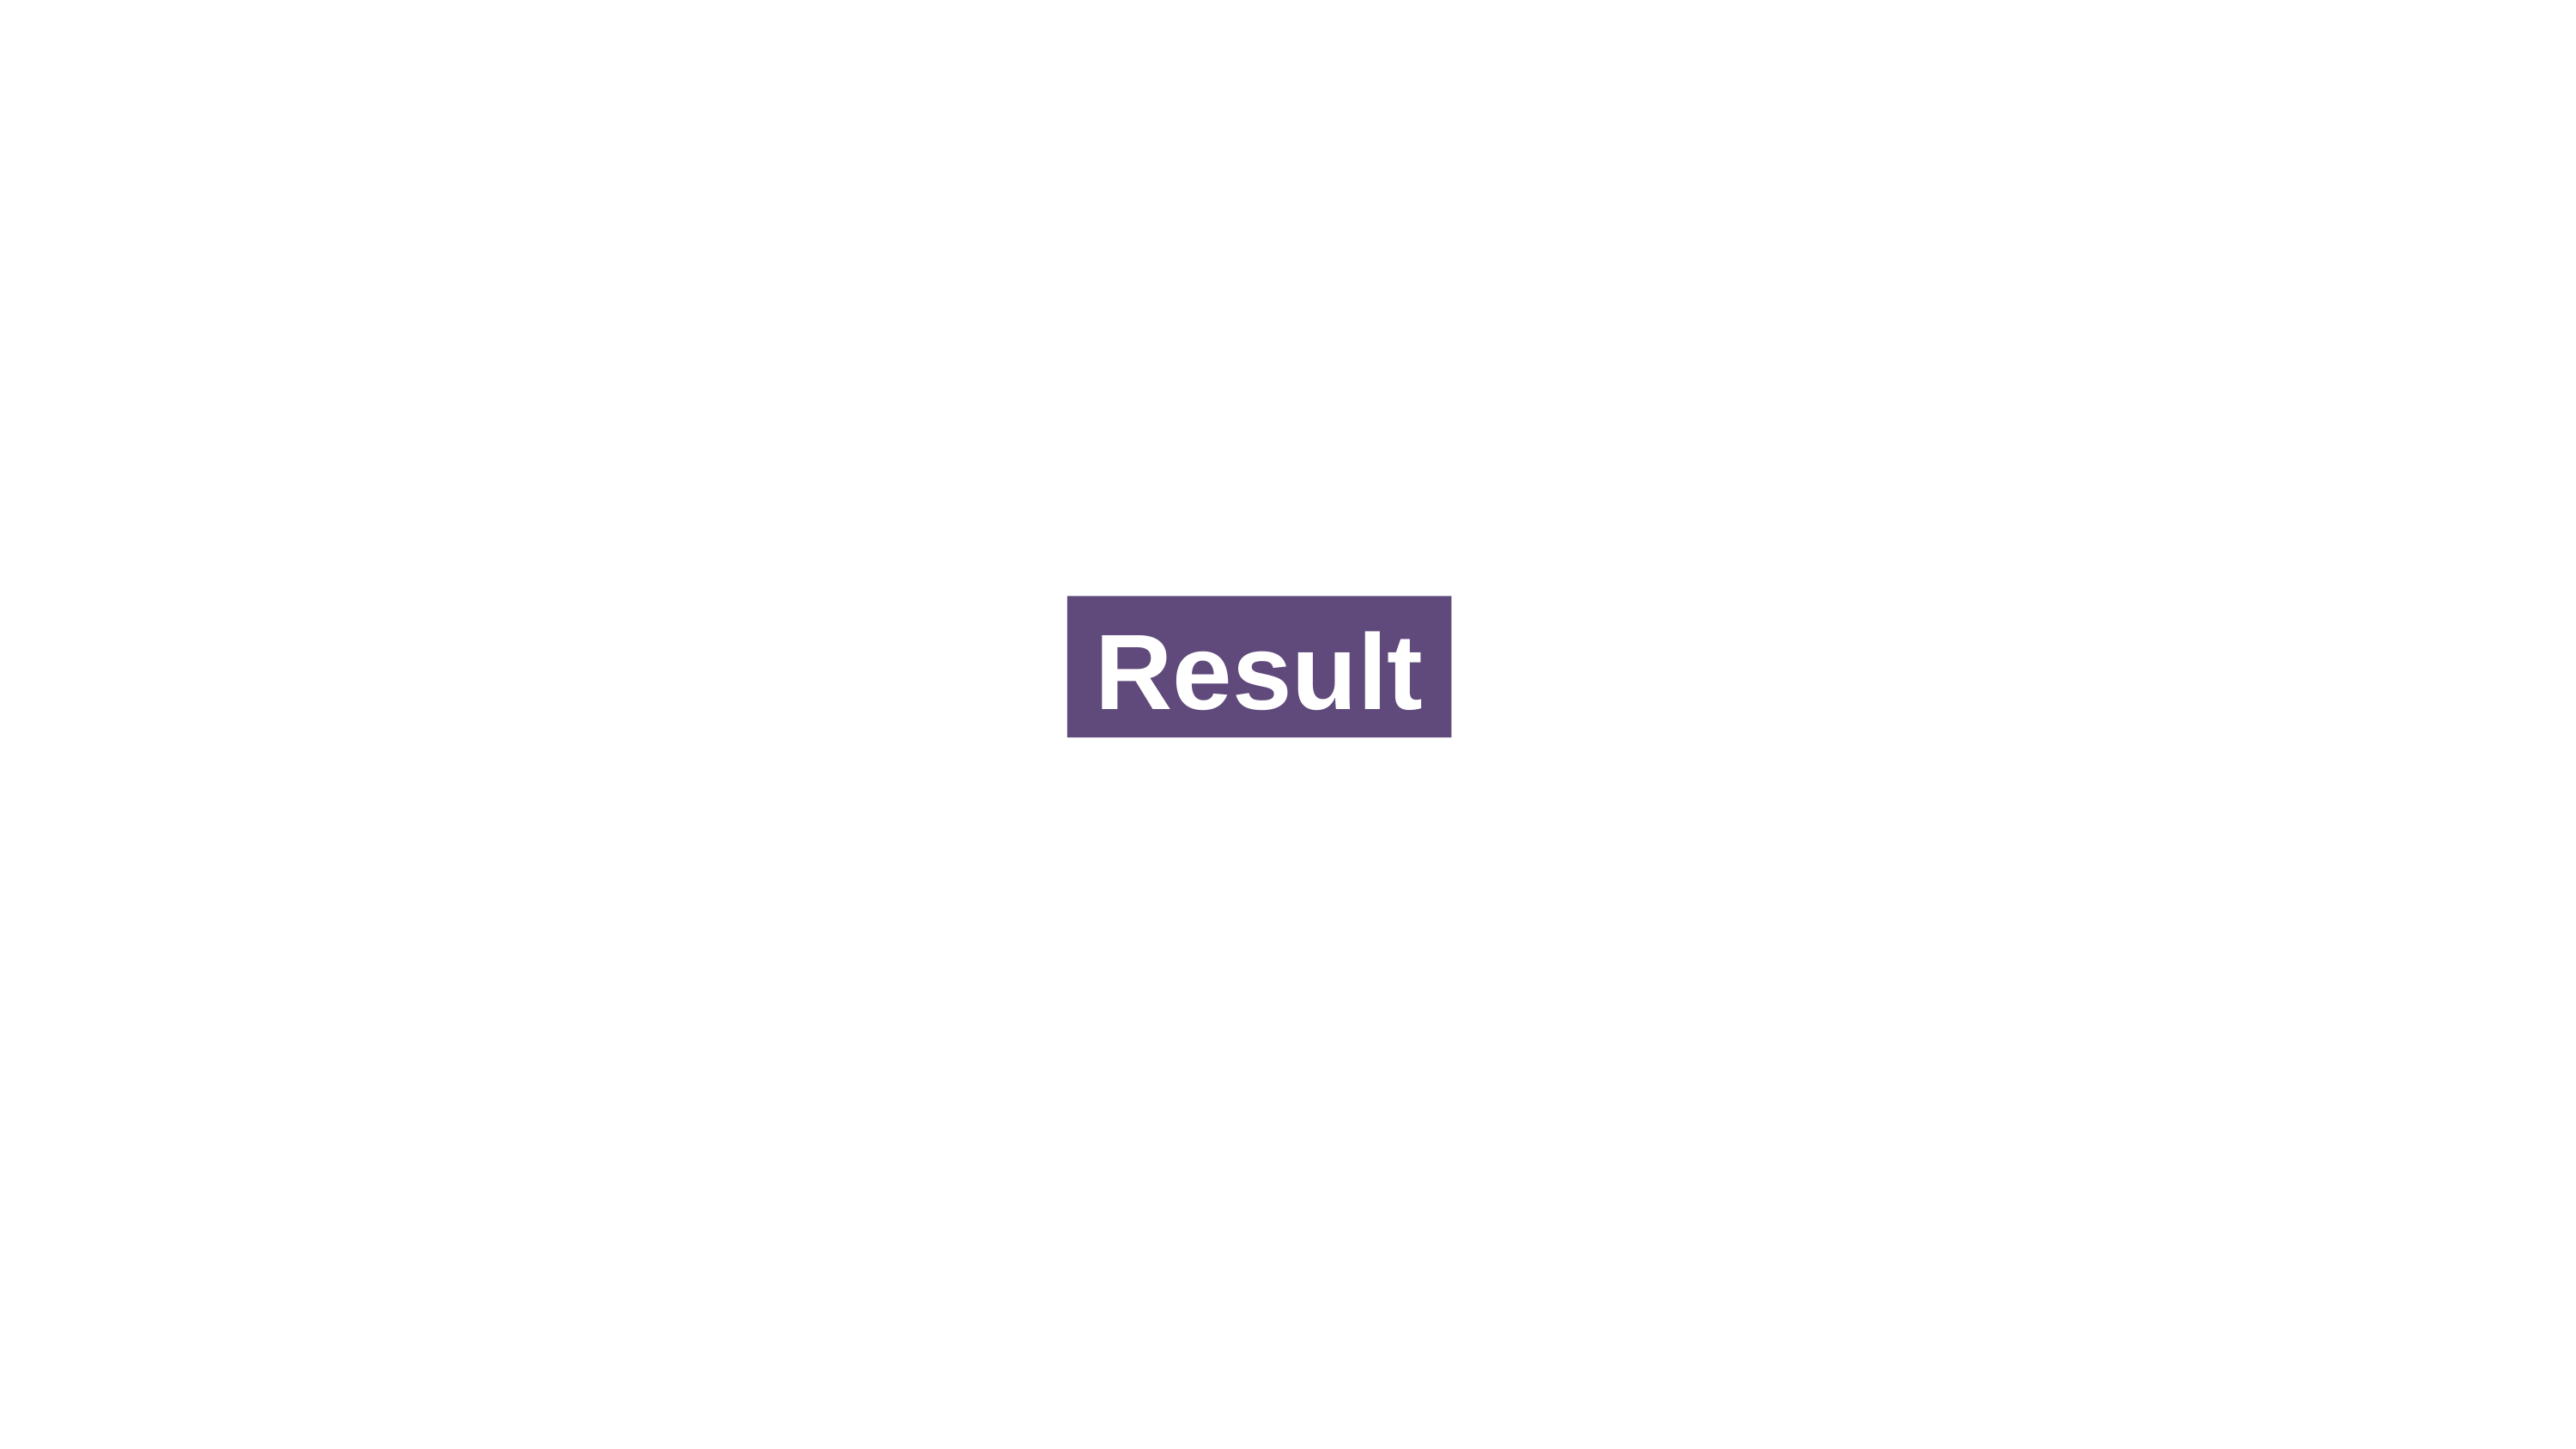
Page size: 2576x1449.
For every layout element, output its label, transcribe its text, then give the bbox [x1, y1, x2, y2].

text_box Result [1066, 596, 1452, 738]
